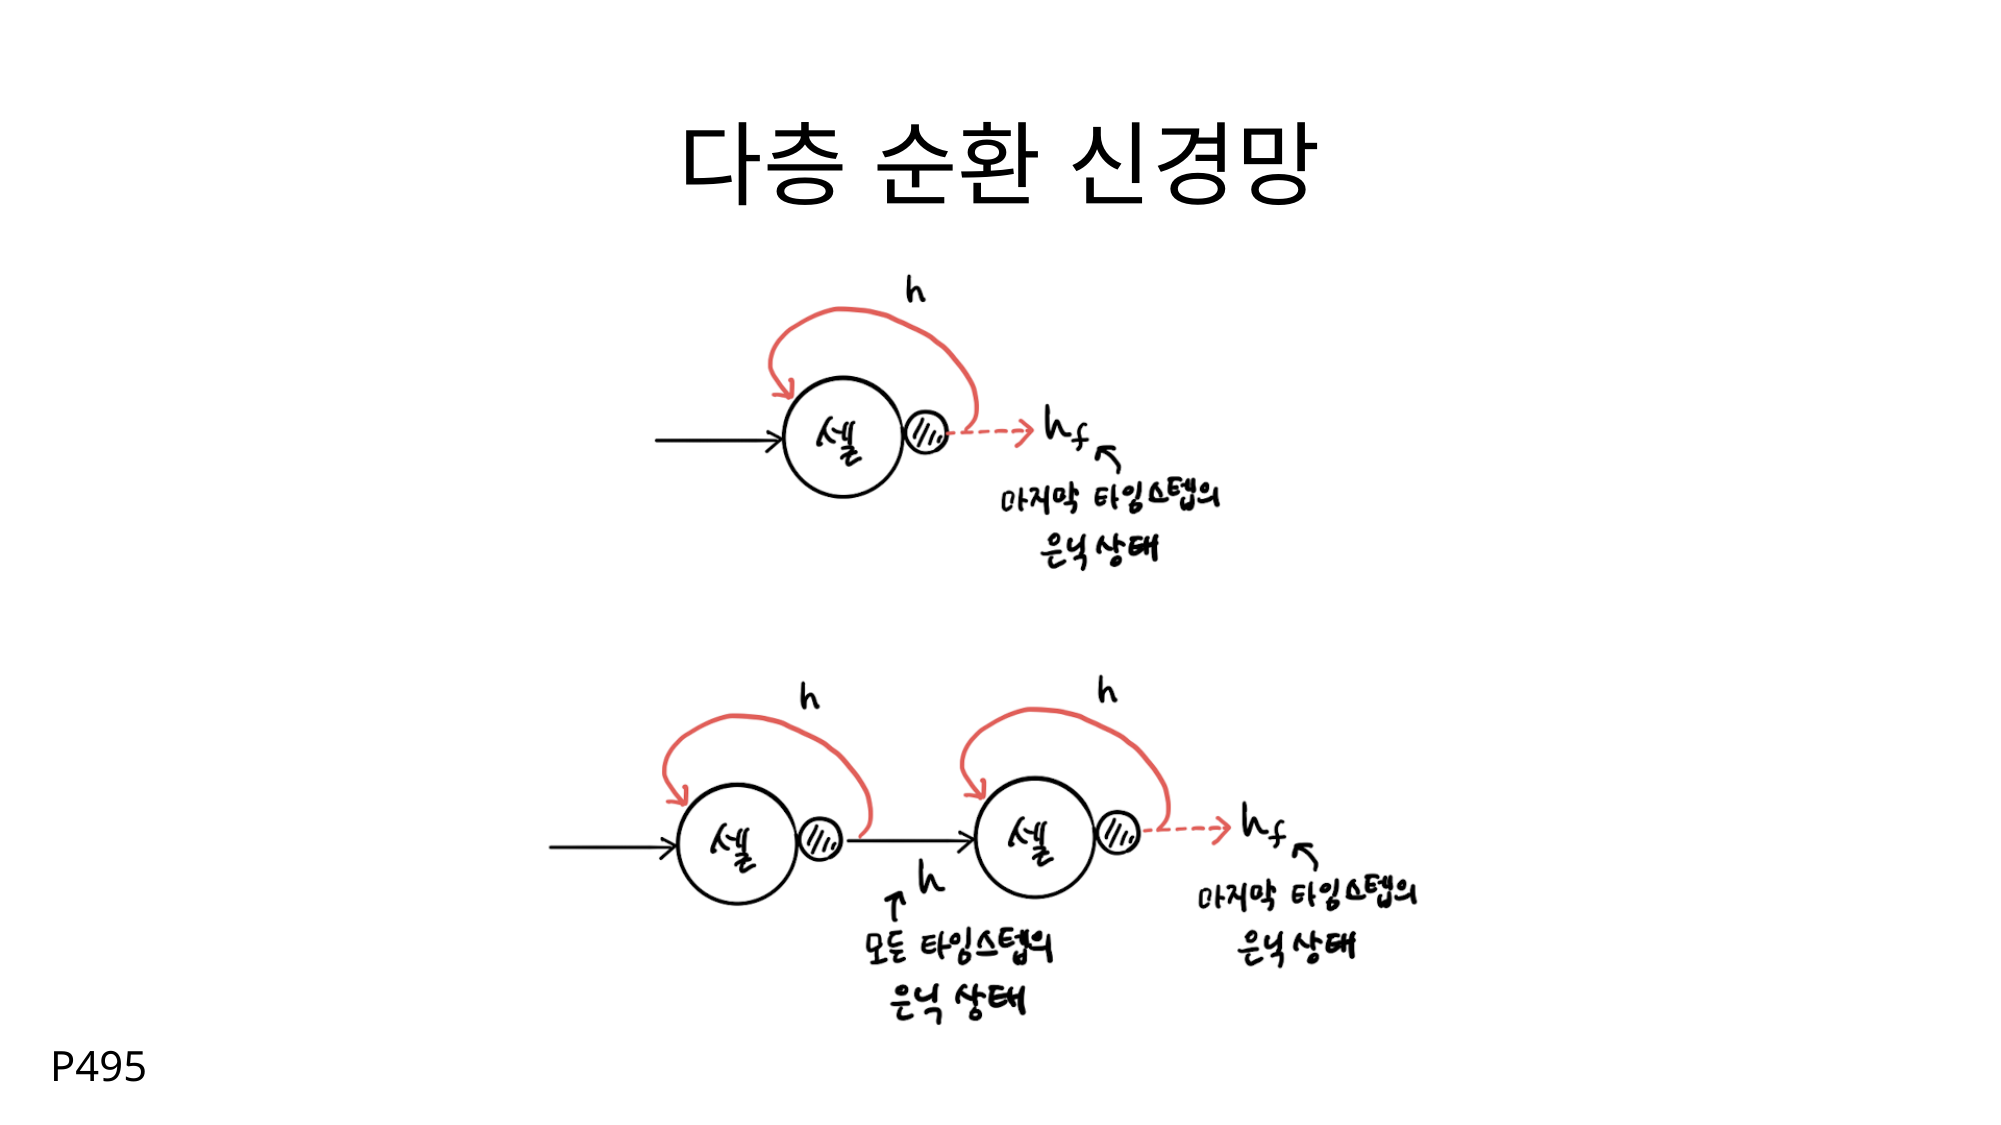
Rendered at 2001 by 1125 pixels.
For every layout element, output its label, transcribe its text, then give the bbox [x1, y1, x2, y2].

title 다층 순환 신경망 [137, 59, 1863, 278]
picture [484, 255, 1477, 1054]
text_box P495 [35, 1032, 163, 1098]
